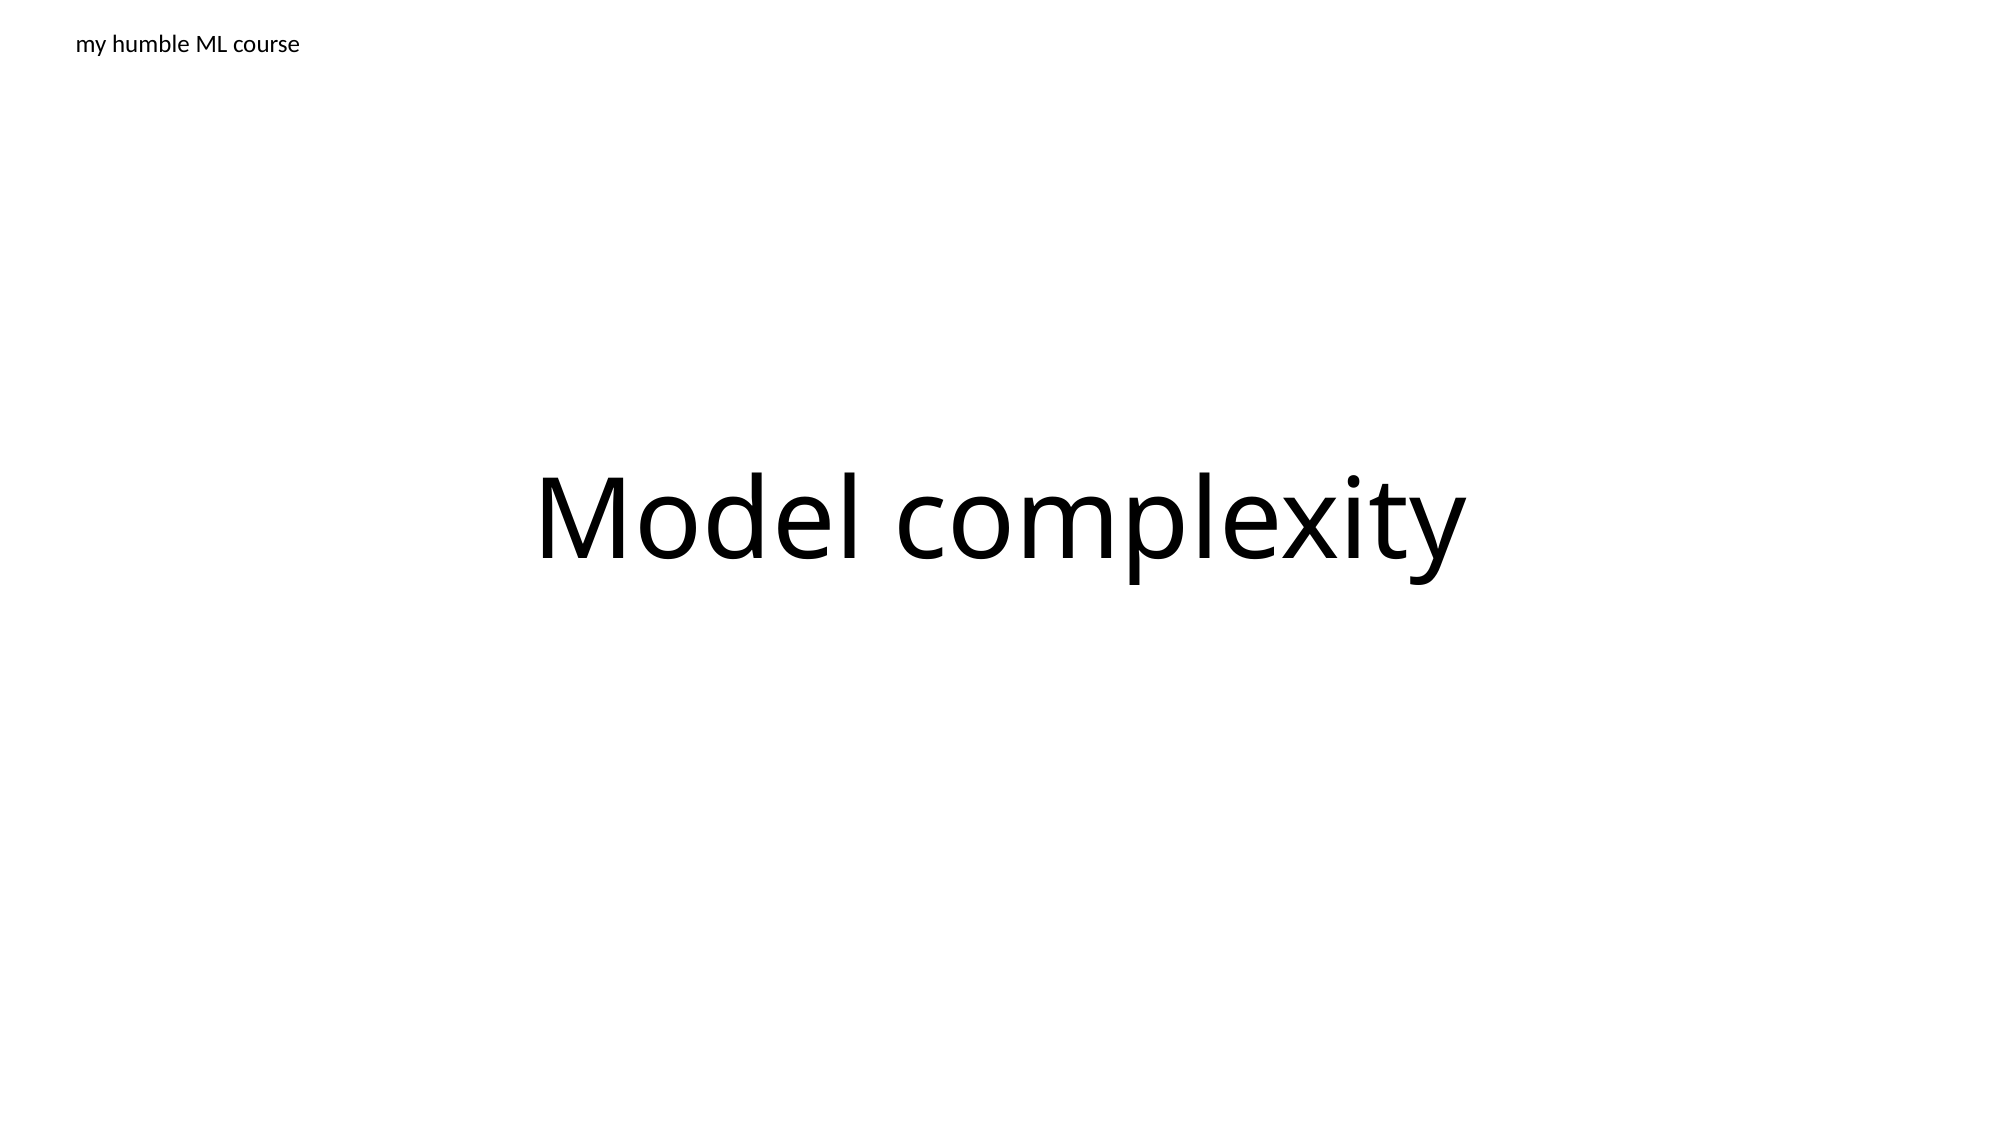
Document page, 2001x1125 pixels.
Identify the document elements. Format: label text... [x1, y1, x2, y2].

title Model complexity [249, 241, 1750, 591]
text_box my humble ML course [60, 22, 945, 64]
